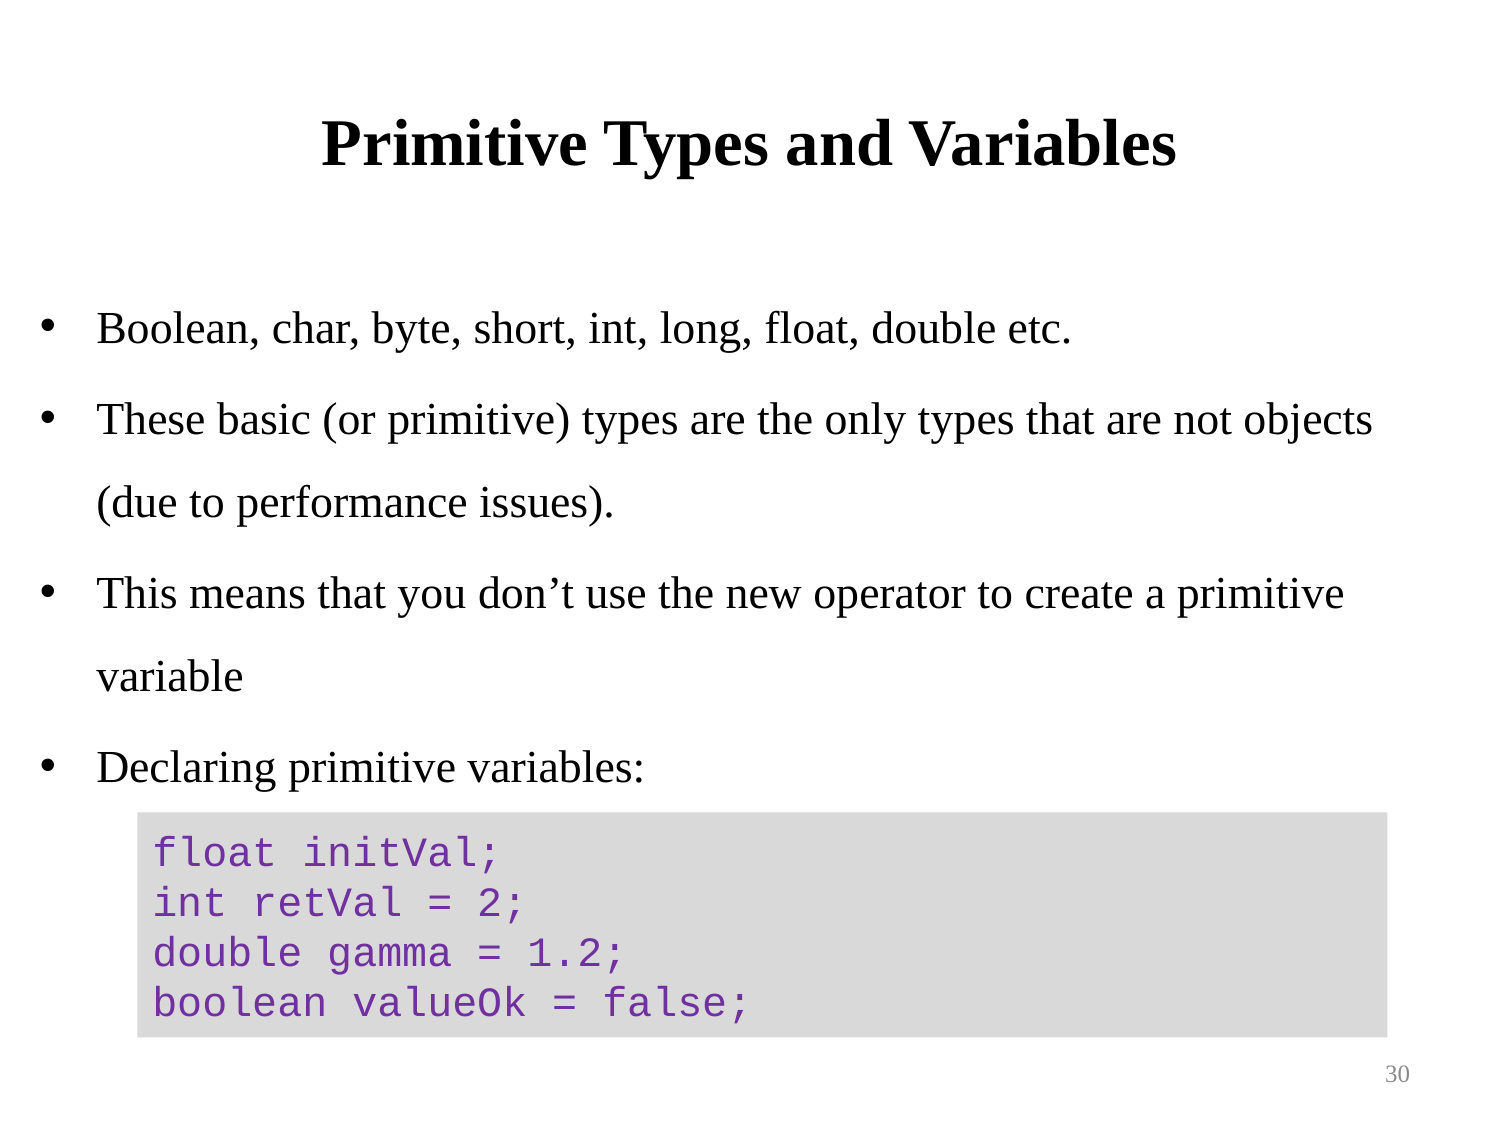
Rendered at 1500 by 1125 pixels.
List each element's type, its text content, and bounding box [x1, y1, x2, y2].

text_box float initVal; int retVal = 2; double gamma = 1.2; boolean valueOk = false; [135, 810, 1390, 1039]
title Primitive Types and Variables [75, 45, 1425, 233]
slide_number 30 [1074, 1042, 1425, 1103]
list Boolean, char, byte, short, int, long, float, double etc. These basic (or primitive) types are the only types that are not objects (due to performance issues). This means that you don’t use the new operator to create a primitive variable Declaring primitive variables: [24, 262, 1475, 1005]
